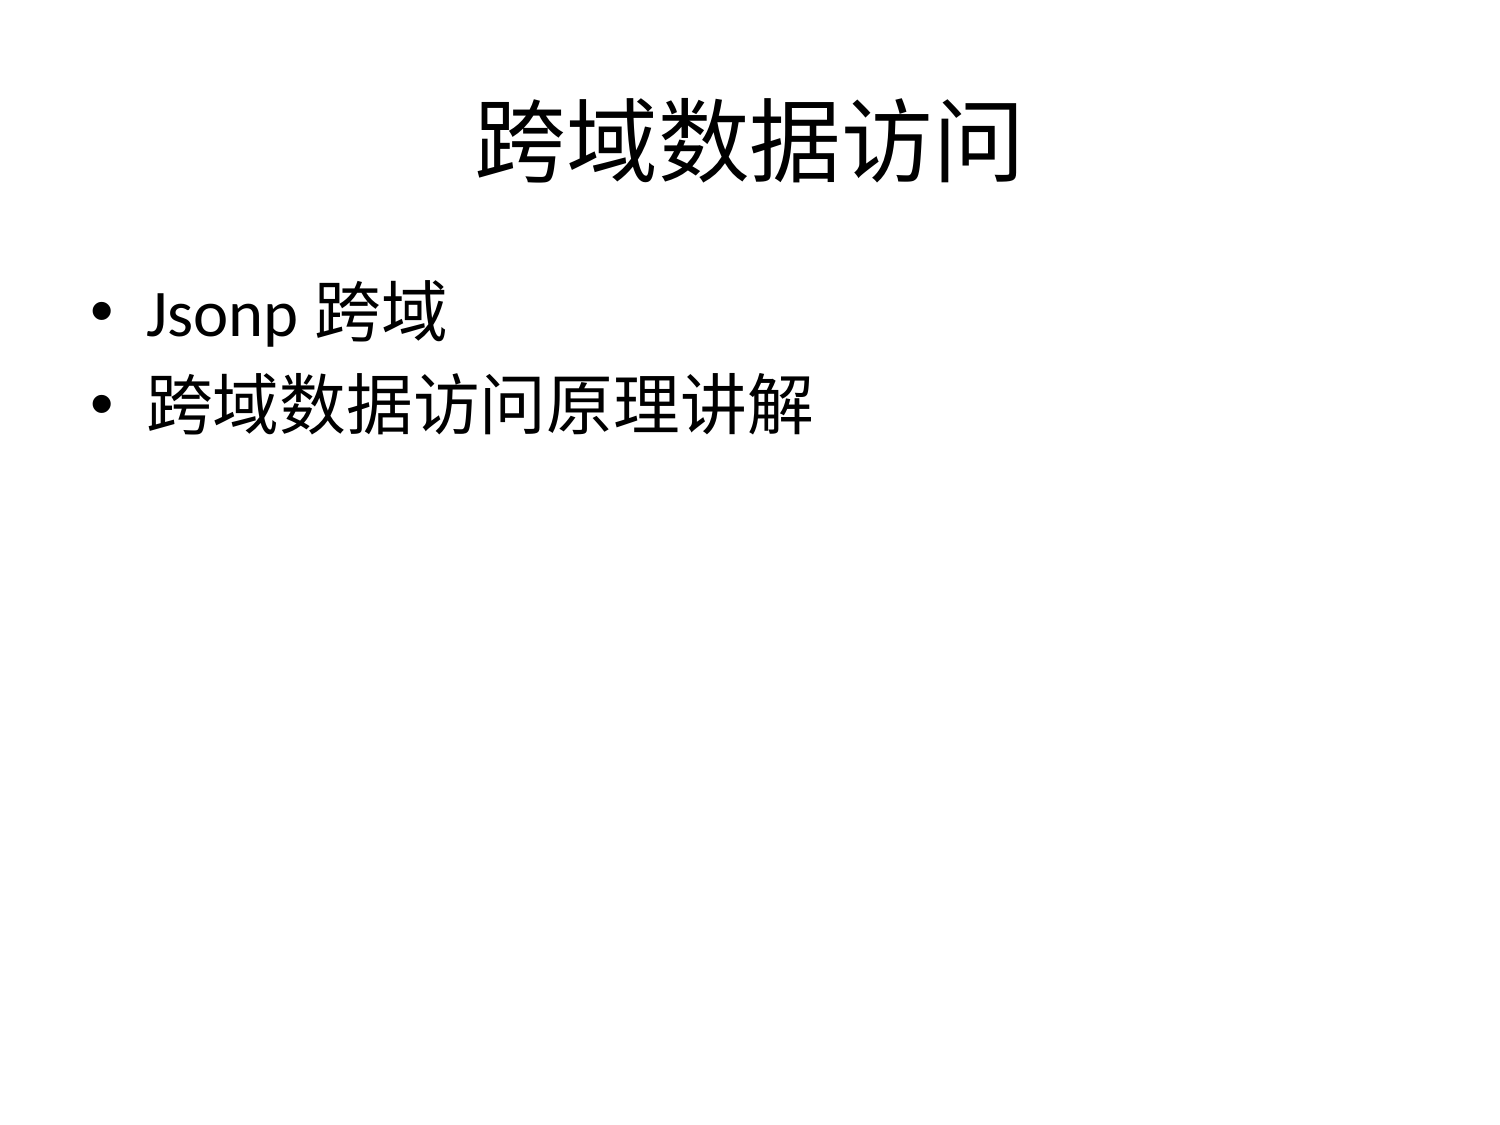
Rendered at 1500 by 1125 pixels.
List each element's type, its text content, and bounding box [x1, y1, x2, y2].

list Jsonp跨域 跨域数据访问原理讲解 [75, 262, 1425, 1005]
title 跨域数据访问 [75, 45, 1425, 233]
